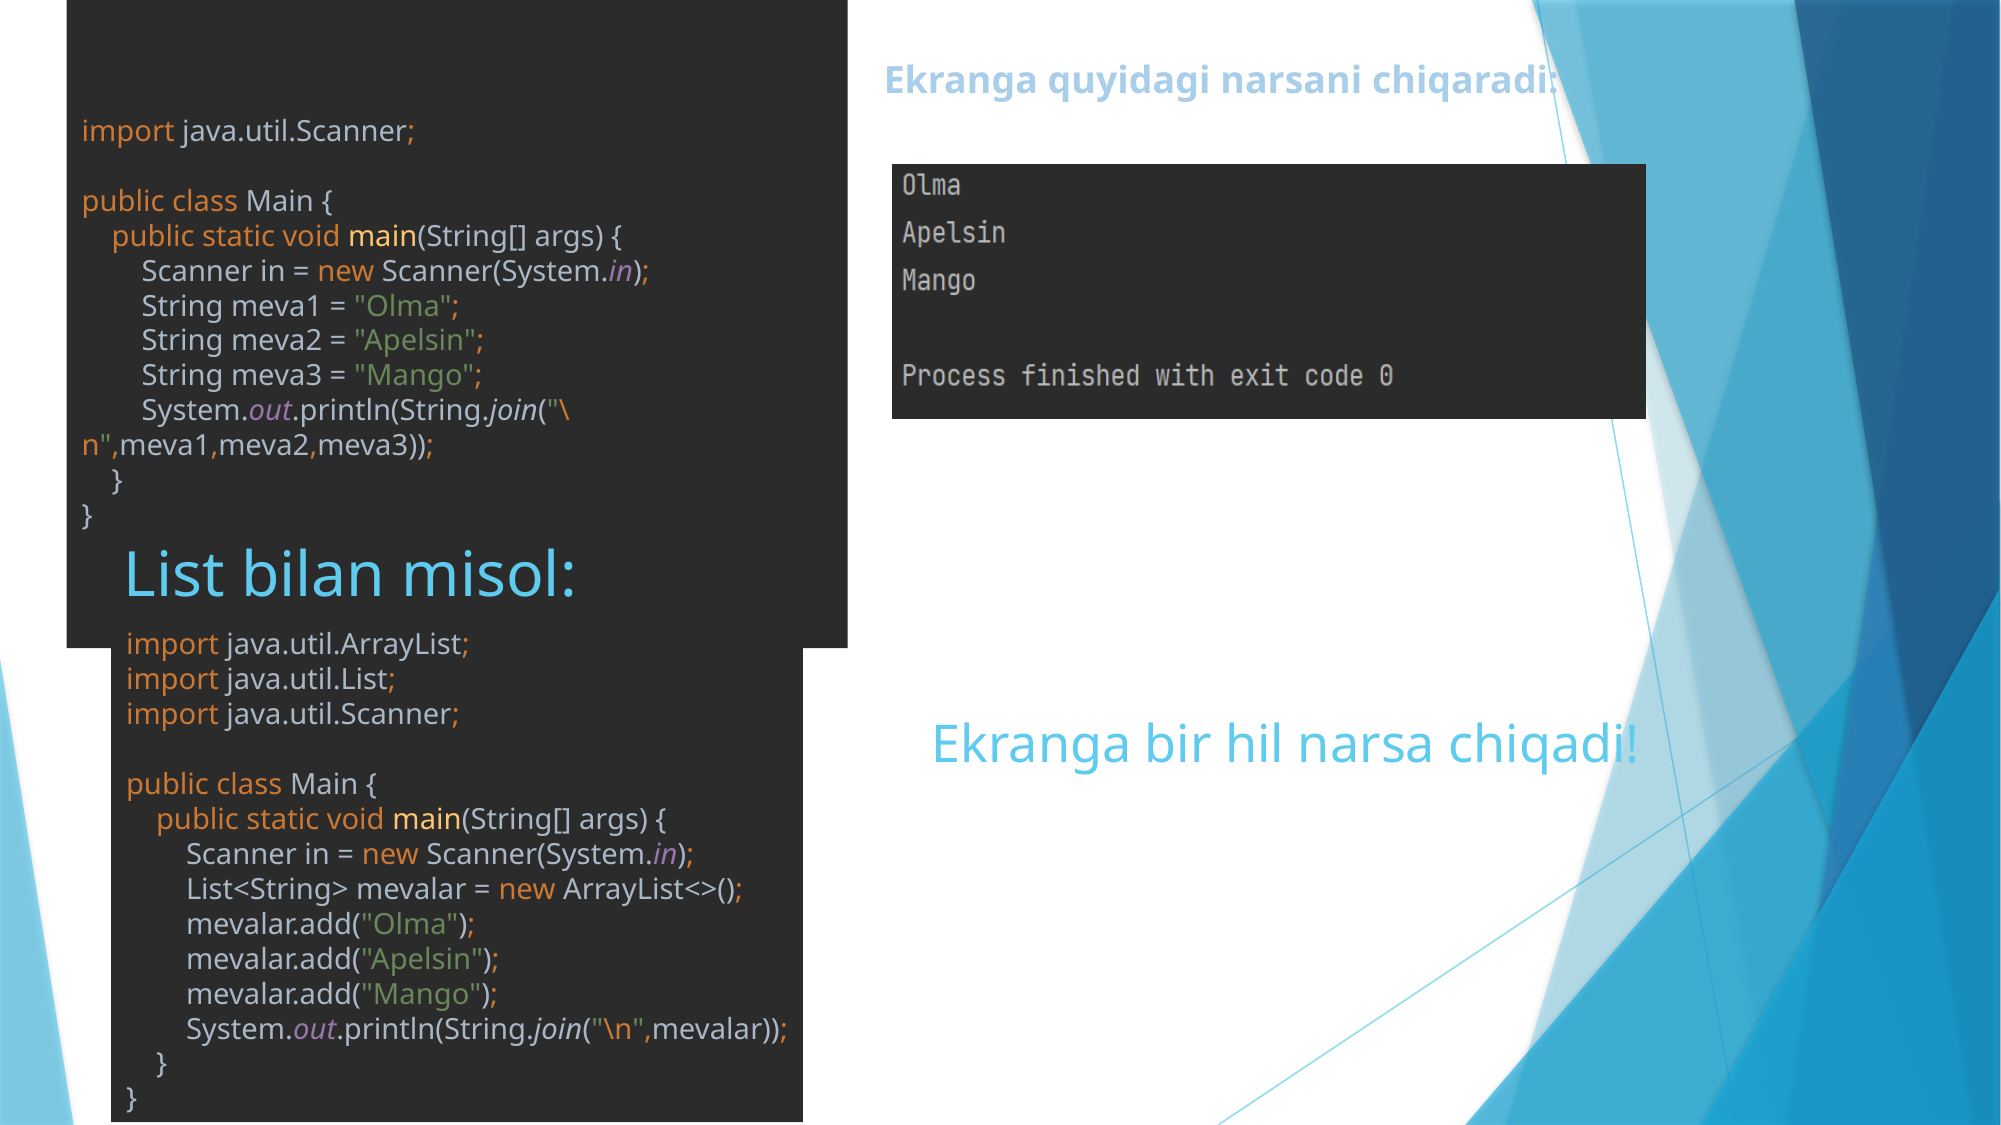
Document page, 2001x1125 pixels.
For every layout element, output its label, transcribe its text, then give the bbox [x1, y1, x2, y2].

picture [891, 163, 1646, 420]
title JOIN ishlashi: [848, 0, 1522, 211]
list import java.util.Scanner; public class Main { public static void main(String[] args) { Scanner in = new Scanner(System.in); String meva1 = "Olma"; String meva2 = "Apelsin"; String meva3 = "Mango"; System.out.println(String.join("\n",meva1,meva2,meva3)); } } [66, 0, 848, 649]
text_box Ekranga quyidagi narsani chiqaradi: [868, 48, 1575, 109]
text_box List bilan misol: [108, 526, 593, 617]
text_box import java.util.ArrayList; import java.util.List; import java.util.Scanner; public class Main { public static void main(String[] args) { Scanner in = new Scanner(System.in); List<String> mevalar = new ArrayList<>(); mevalar.add("Olma"); mevalar.add("Apelsin"); mevalar.add("Mango"); System.out.println(String.join("\n",mevalar)); } } [111, 617, 803, 1123]
text_box Ekranga bir hil narsa chiqadi! [916, 703, 1656, 781]
